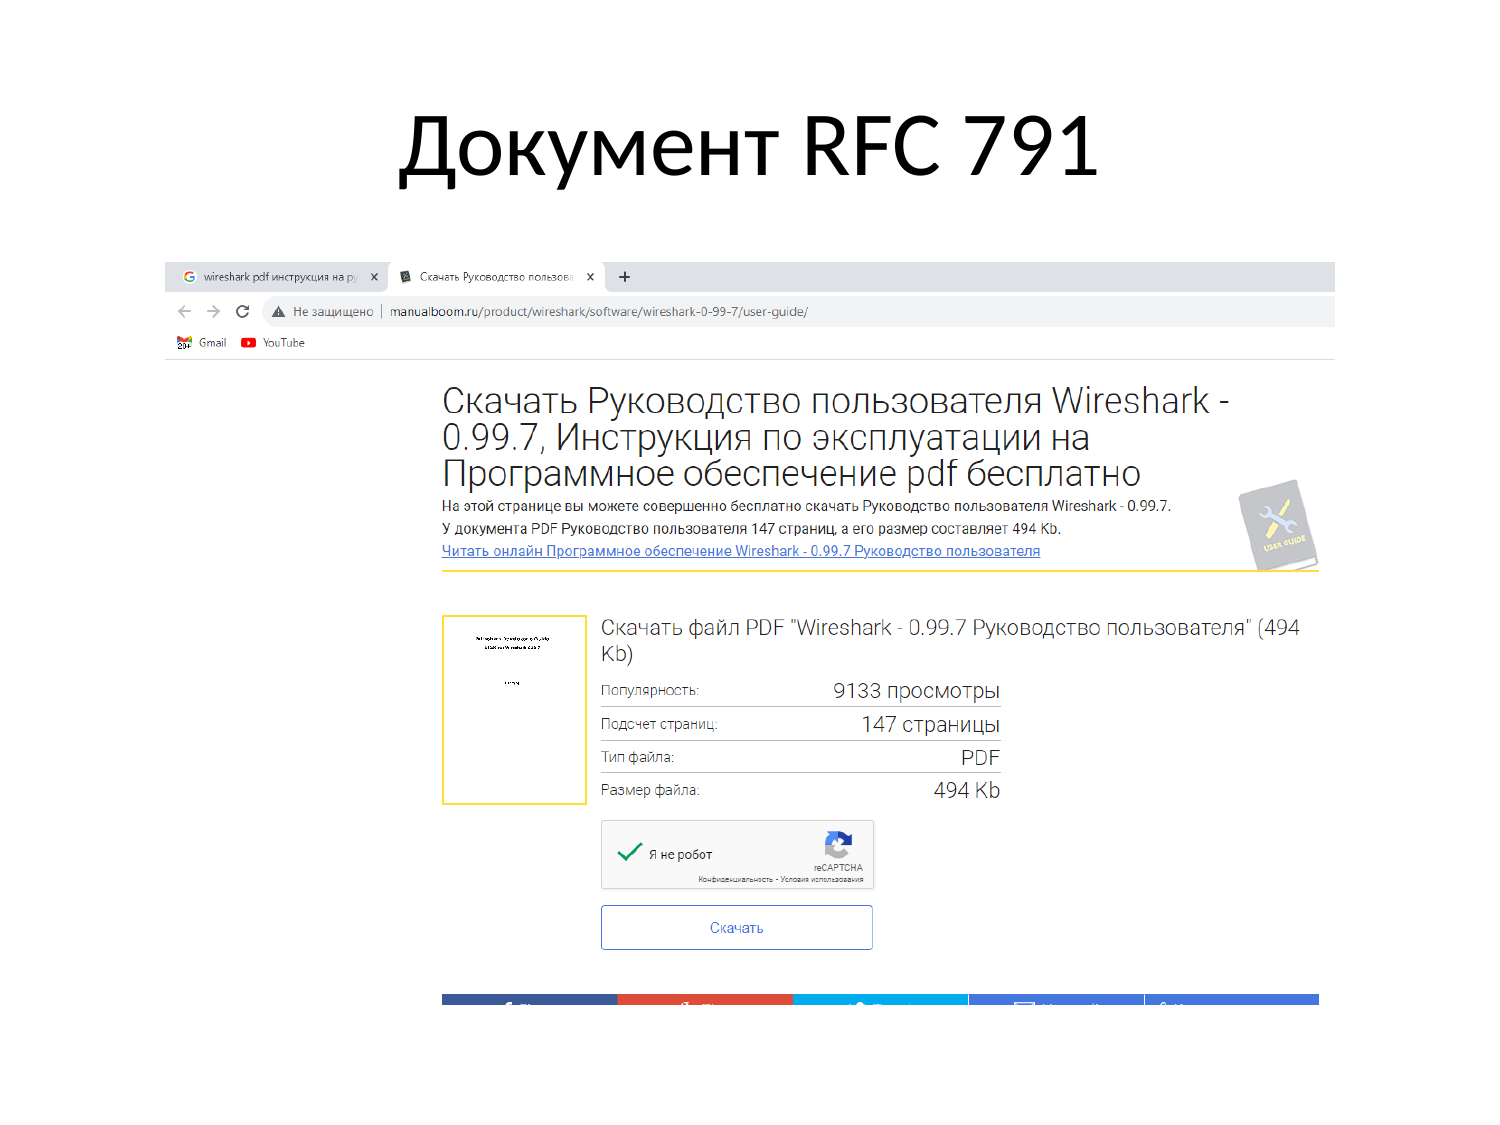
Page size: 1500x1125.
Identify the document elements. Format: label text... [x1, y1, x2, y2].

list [165, 262, 1335, 1006]
title Документ RFC 791 [75, 45, 1425, 233]
